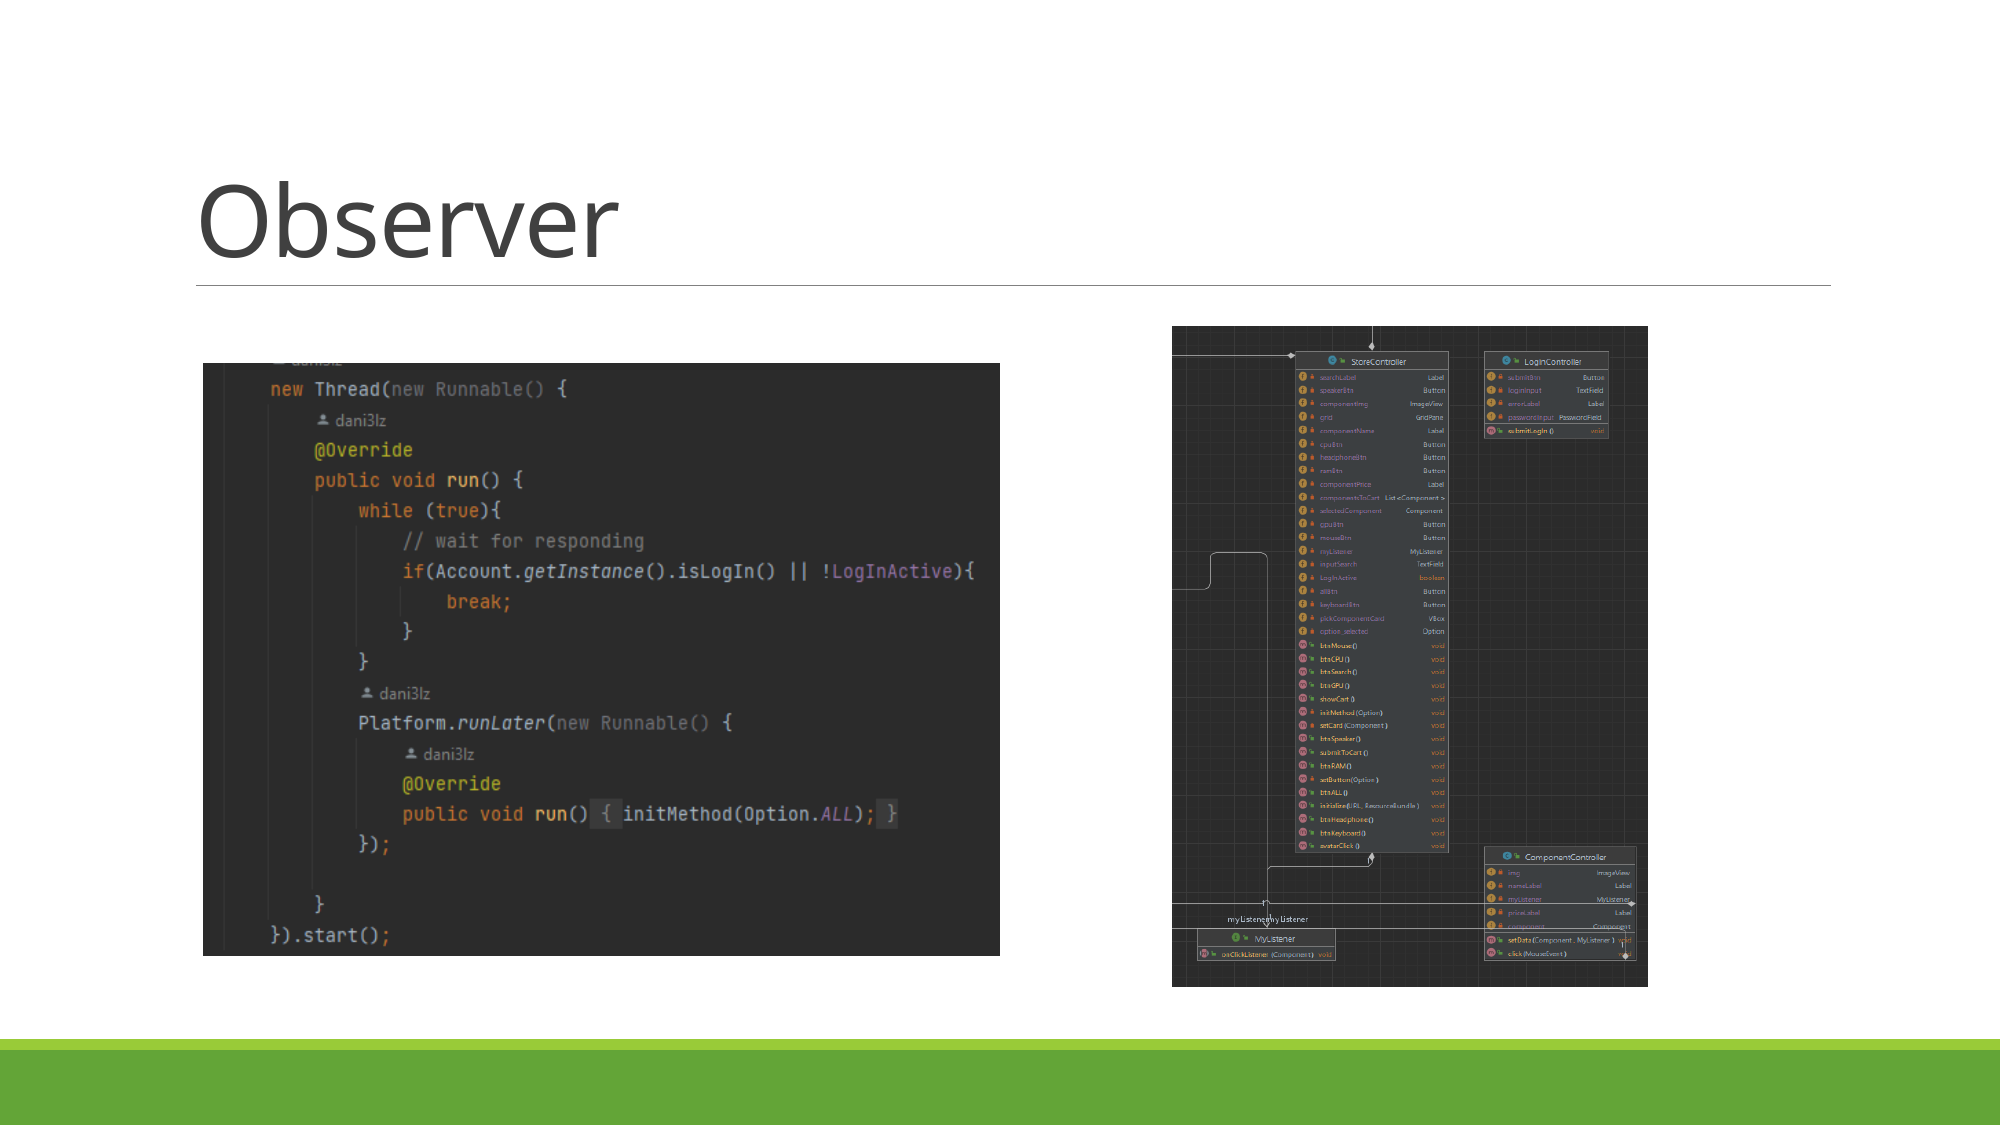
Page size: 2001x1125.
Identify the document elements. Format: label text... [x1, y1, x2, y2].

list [1172, 325, 1649, 987]
title Observer [180, 47, 1830, 285]
picture [202, 362, 1001, 956]
